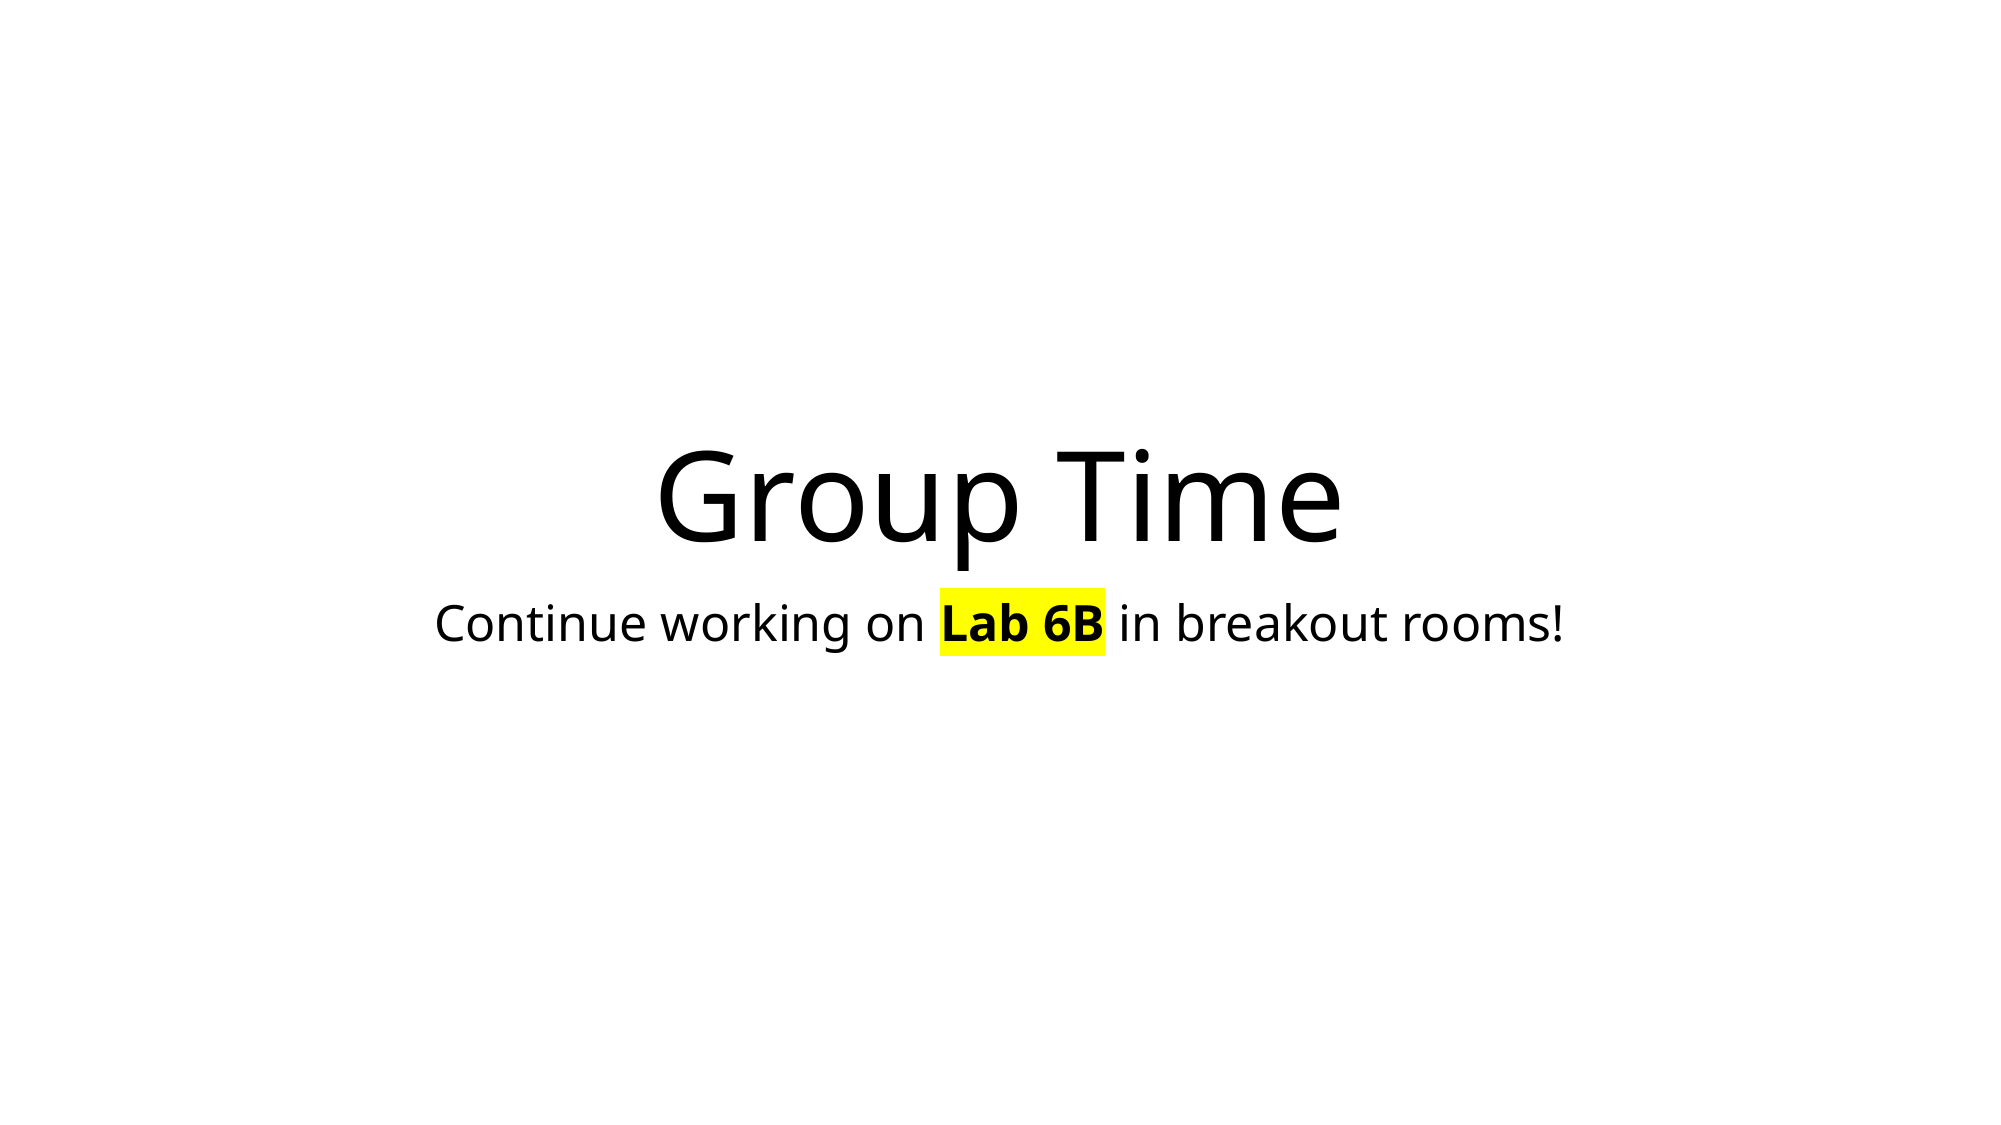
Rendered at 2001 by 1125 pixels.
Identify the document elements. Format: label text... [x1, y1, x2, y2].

subtitle Continue working on Lab 6B in breakout rooms! [249, 590, 1750, 863]
title Group Time [249, 184, 1750, 576]
